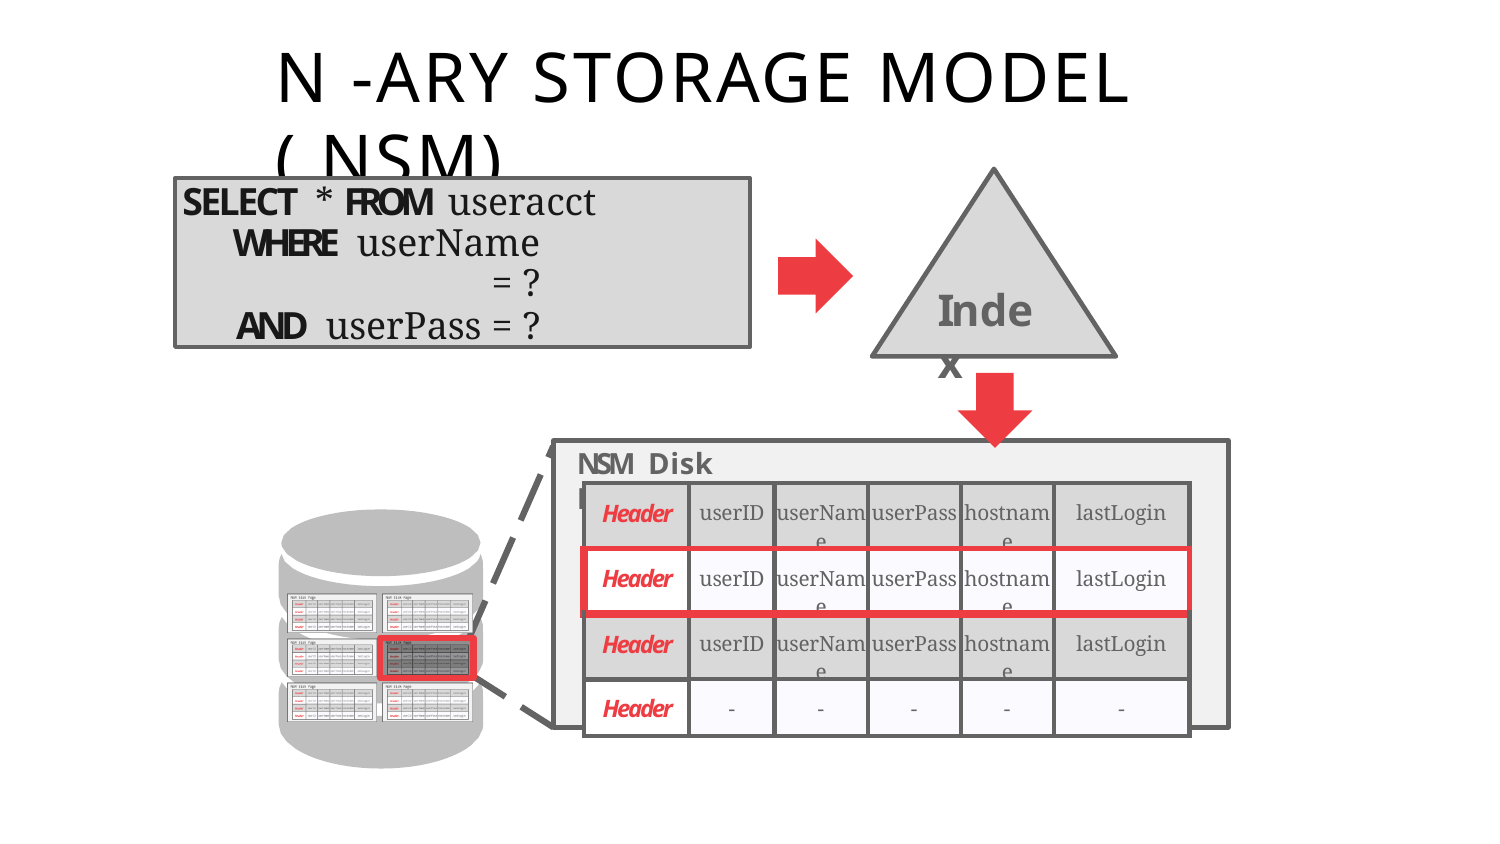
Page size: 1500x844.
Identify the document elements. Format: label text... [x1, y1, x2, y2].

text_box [299, 159, 1200, 359]
text_box SELECT * FROM useracct WHERE userName = ? AND userPass = ? [175, 178, 299, 347]
title N -ARY STORAGE MODEL ( NSM) [273, 31, 1263, 199]
text_box [957, 372, 1033, 438]
text_box Index [935, 359, 1053, 388]
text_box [278, 438, 1231, 769]
